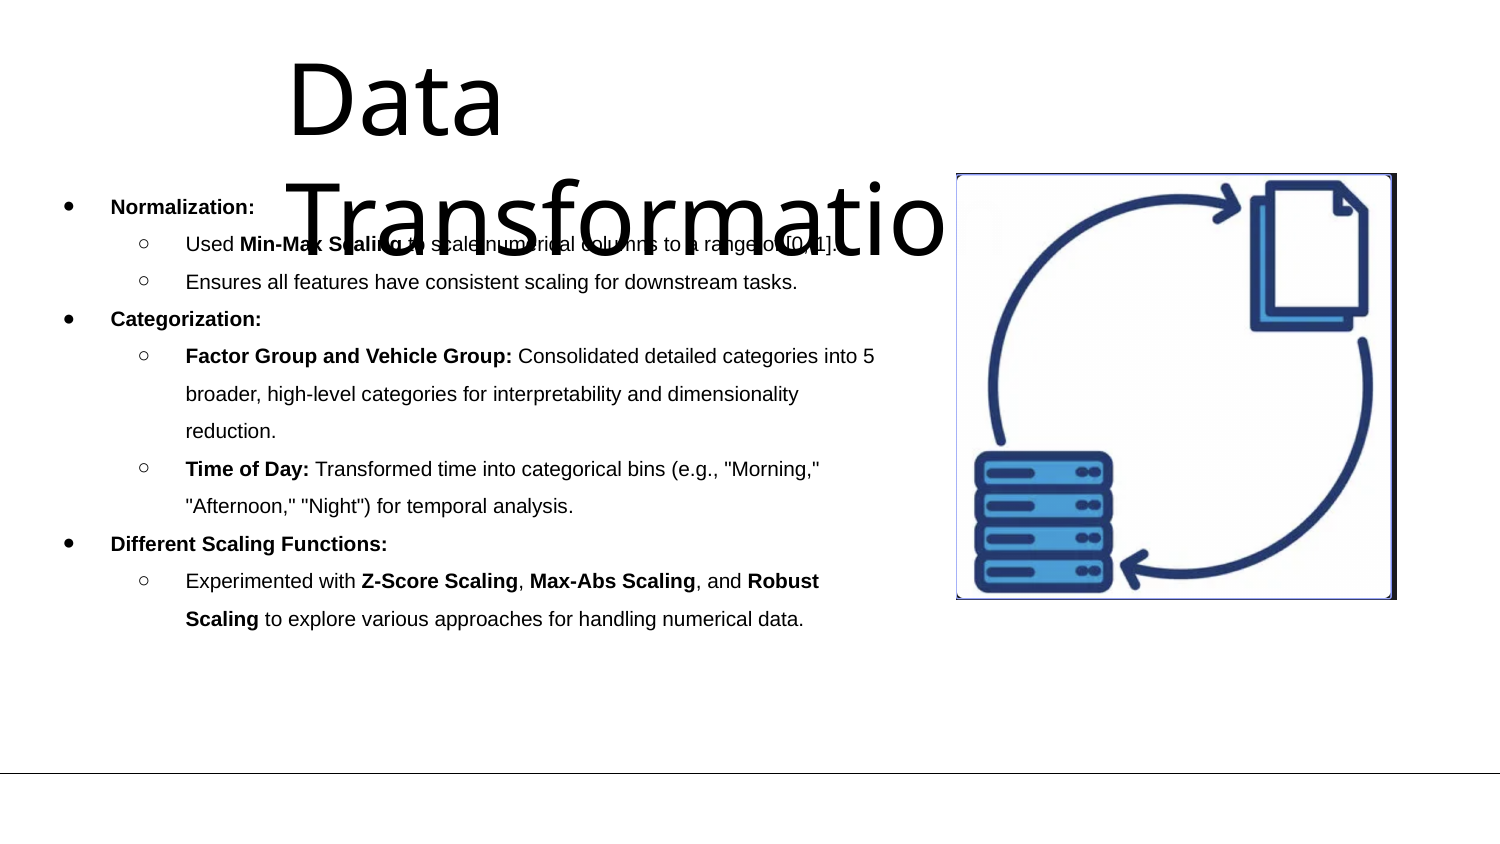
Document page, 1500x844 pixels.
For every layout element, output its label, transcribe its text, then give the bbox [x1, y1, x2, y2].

list Normalization: Used Min-Max Scaling to scale numerical columns to a range of [0, 1]. Ensures all features have consistent scaling for downstream tasks. Categorization: Factor Group and Vehicle Group: Consolidated detailed categories into 5 broader, high-level categories for interpretability and dimensionality reduction. Time of Day: Transformed time into categorical bins (e.g., "Morning," "Afternoon," "Night") for temporal analysis. Different Scaling Functions: Experimented with Z-Score Scaling, Max-Abs Scaling, and Robust Scaling to explore various approaches for handling numerical data. [20, 165, 900, 671]
subtitle Data Transformation [270, 20, 1244, 155]
picture [956, 173, 1397, 601]
